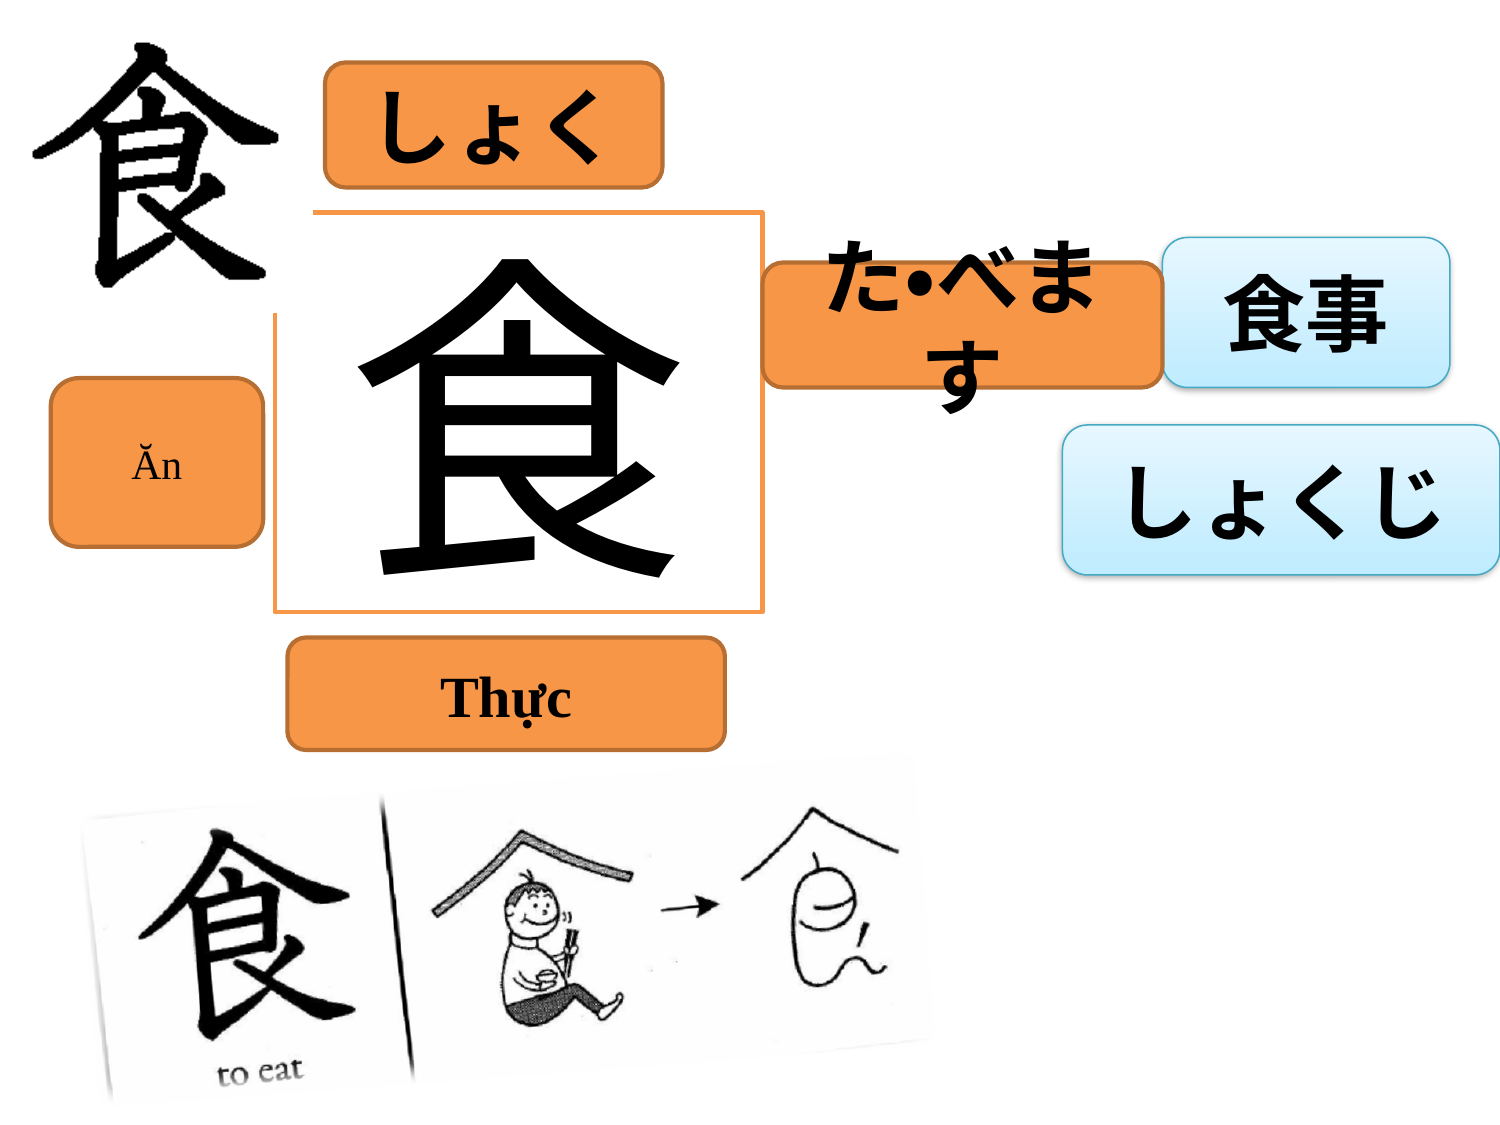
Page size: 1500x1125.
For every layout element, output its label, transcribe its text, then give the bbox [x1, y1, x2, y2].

picture [86, 780, 927, 1077]
picture [0, 0, 313, 313]
text_box しょくじ [1061, 424, 1500, 576]
text_box しょく [322, 60, 665, 190]
text_box 食事 [1161, 236, 1451, 389]
text_box Thực [285, 635, 727, 753]
text_box 食 [273, 210, 765, 614]
text_box た・べます [760, 260, 1165, 390]
text_box Ăn [48, 375, 266, 549]
